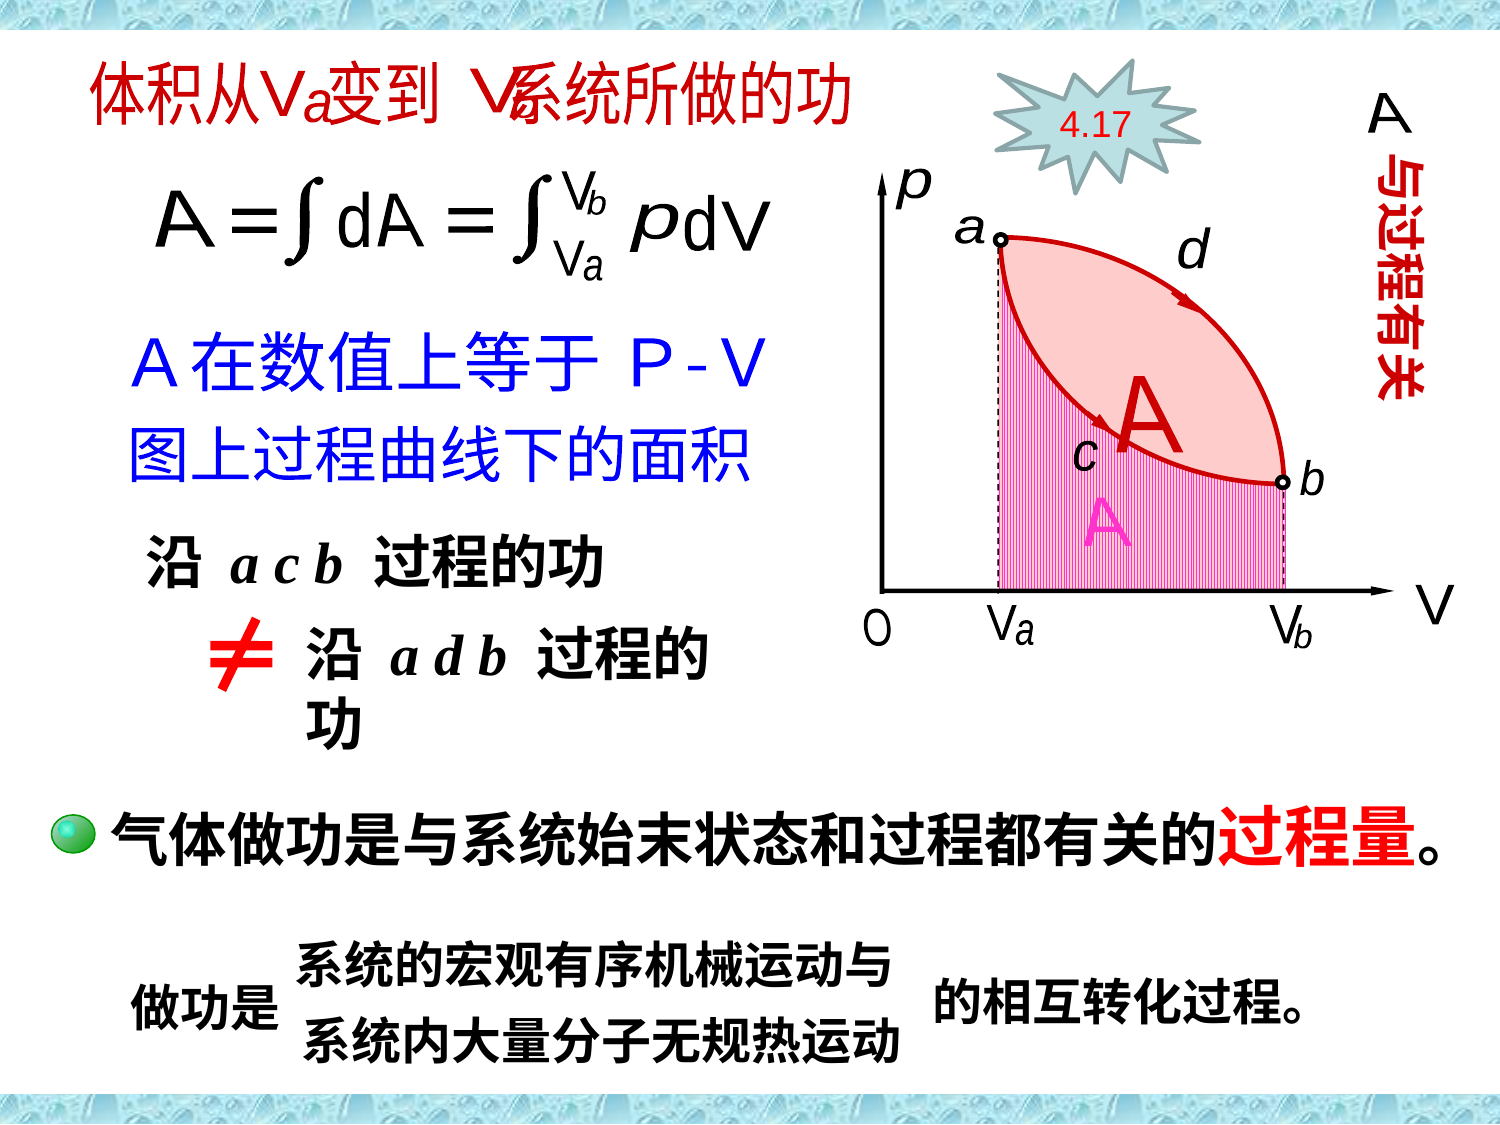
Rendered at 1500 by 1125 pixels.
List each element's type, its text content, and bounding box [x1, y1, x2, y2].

text_box [0, 1094, 1500, 1124]
text_box [0, 0, 1500, 30]
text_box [51, 787, 1500, 883]
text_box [1349, 92, 1440, 167]
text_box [1269, 459, 1324, 649]
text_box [860, 168, 1464, 647]
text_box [1039, 227, 1285, 488]
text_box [89, 60, 850, 483]
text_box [130, 517, 782, 695]
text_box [115, 925, 1399, 1078]
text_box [954, 216, 1034, 646]
text_box 4.17 [992, 58, 1202, 167]
